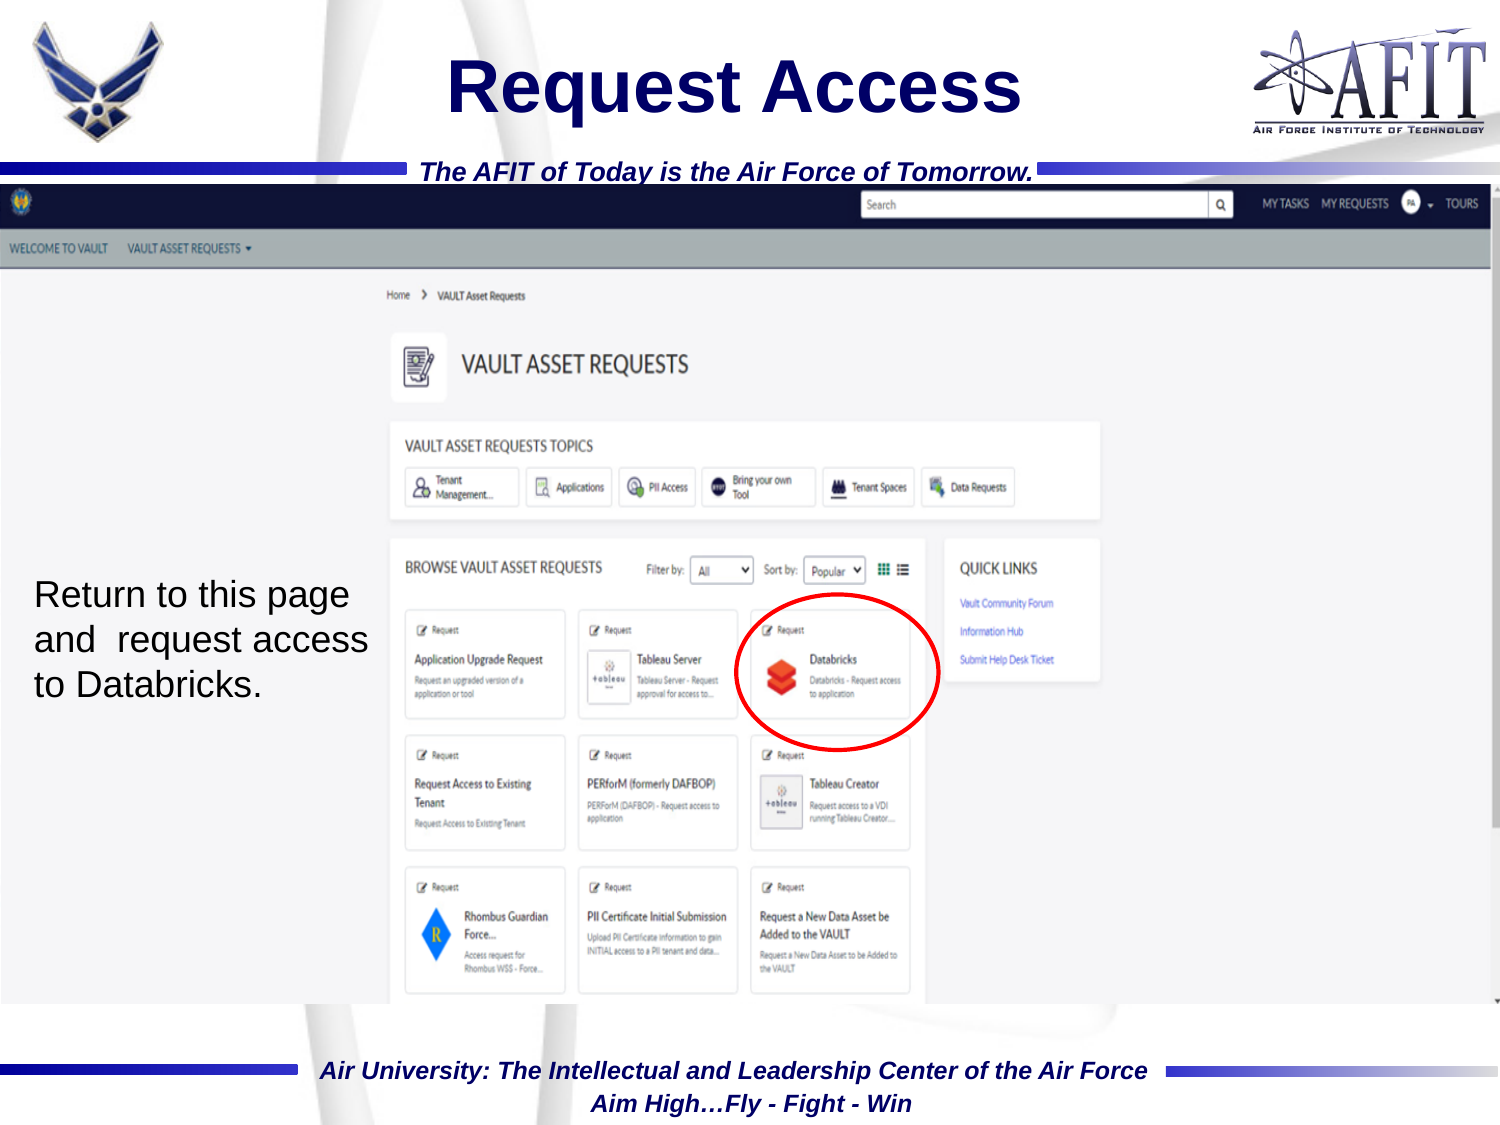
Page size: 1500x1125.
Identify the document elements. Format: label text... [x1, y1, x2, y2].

picture [0, 0, 1500, 1125]
title Request Access [87, 22, 1382, 142]
